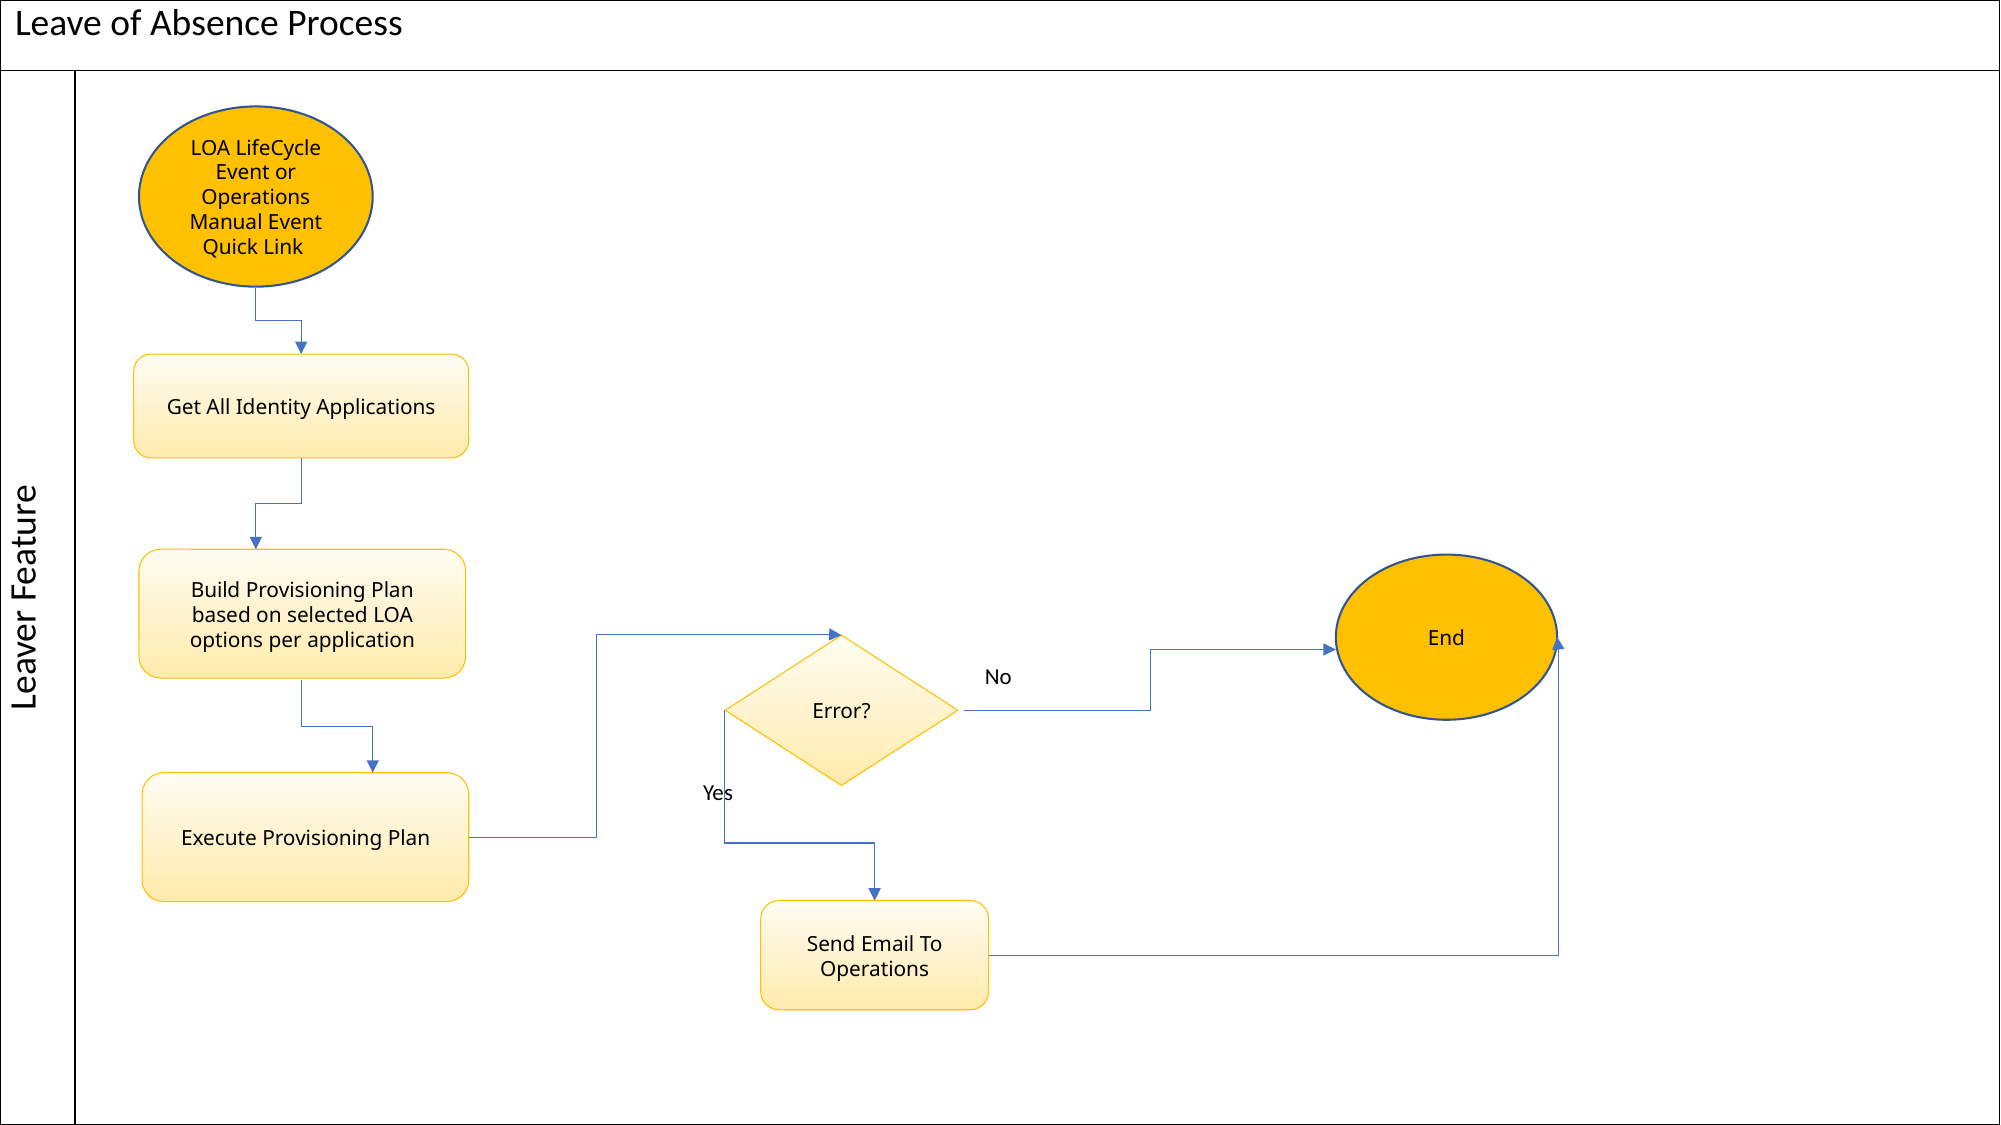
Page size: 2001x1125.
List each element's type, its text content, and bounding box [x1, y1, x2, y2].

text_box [964, 649, 1336, 711]
text_box Error? [842, 634, 959, 765]
table_cell [76, 71, 1999, 1124]
text_box Send Email To Operations [760, 899, 990, 1011]
text_box LOA LifeCycle Event or Operations Manual Event Quick Link [137, 105, 374, 288]
text_box End [1334, 553, 1559, 638]
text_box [290, 690, 384, 762]
table_cell Leaver Feature [1, 71, 74, 1124]
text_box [245, 298, 312, 344]
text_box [468, 635, 842, 838]
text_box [725, 710, 875, 901]
text_box Execute Provisioning Plan [141, 772, 470, 903]
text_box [232, 480, 325, 527]
table_header Leave of Absence Process [1, 1, 1999, 70]
text_box Get All Identity Applications [133, 353, 470, 459]
text_box Build Provisioning Plan based on selected LOA options per application [138, 548, 467, 679]
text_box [988, 637, 1558, 956]
